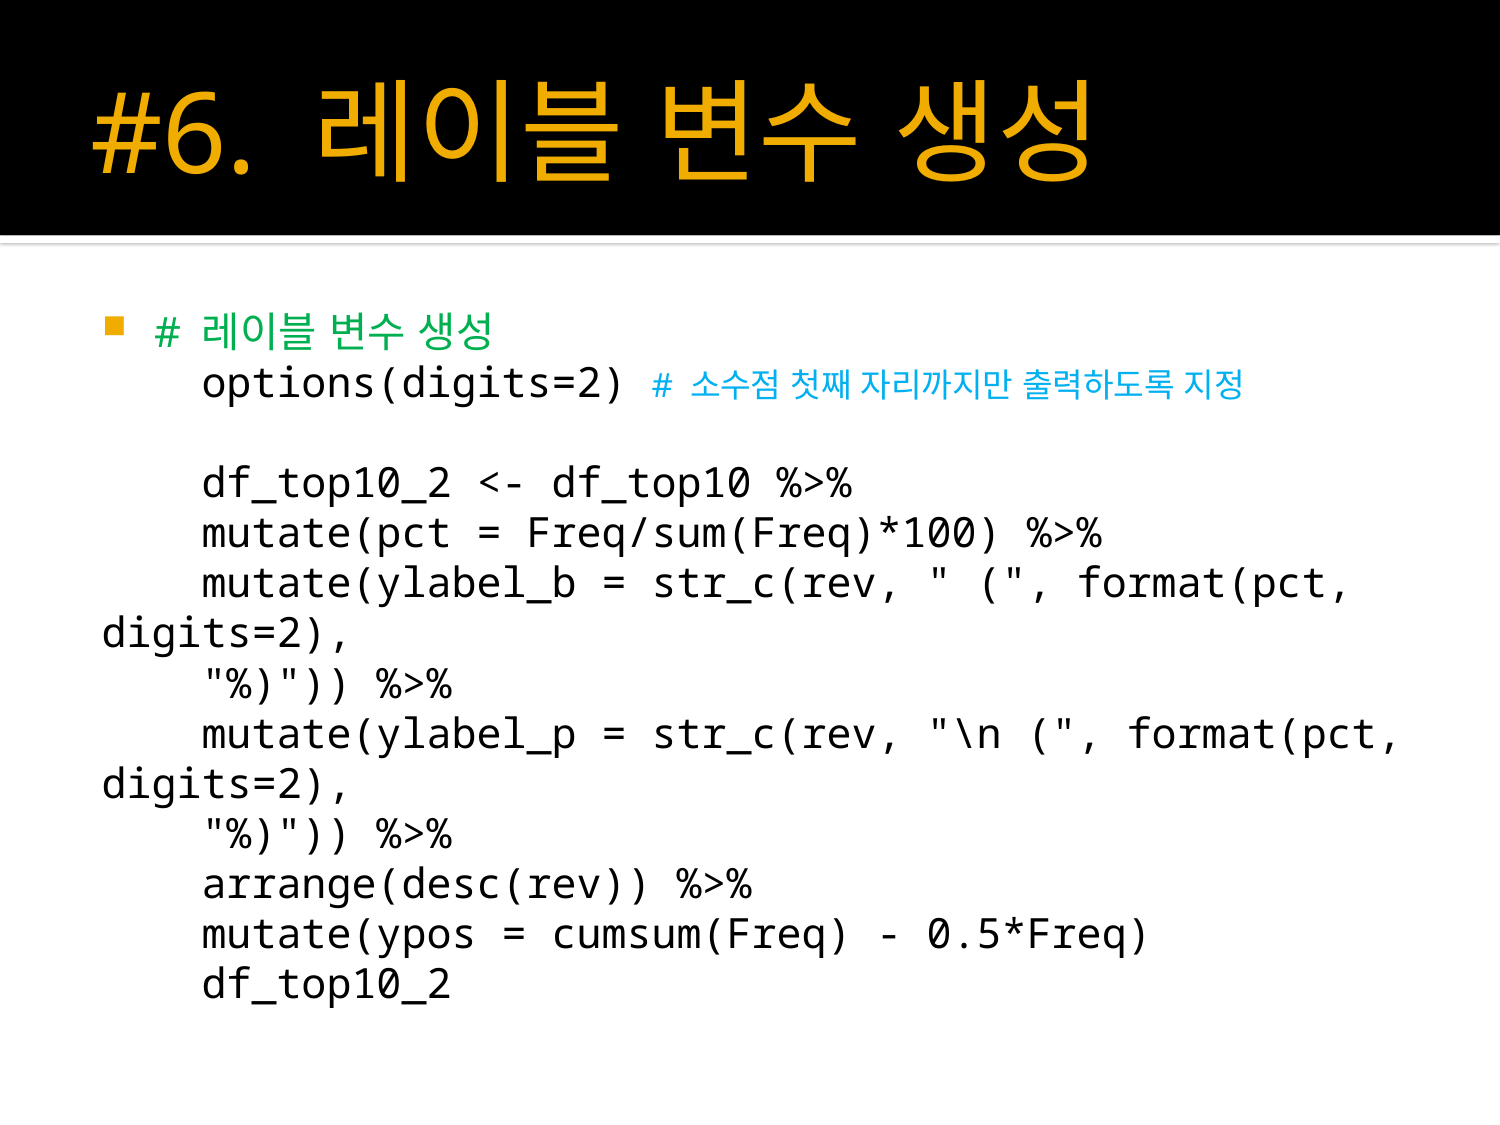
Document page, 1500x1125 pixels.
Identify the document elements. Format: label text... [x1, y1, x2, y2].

list # 레이블 변수 생성 options(digits=2) # 소수점 첫째 자리까지만 출력하도록 지정 df_top10_2 <- df_top10 %>% mutate(pct = Freq/sum(Freq)*100) %>% mutate(ylabel_b = str_c(rev, " (", format(pct, digits=2), "%)")) %>% mutate(ylabel_p = str_c(rev, "\n (", format(pct, digits=2), "%)")) %>% arrange(desc(rev)) %>% mutate(ypos = cumsum(Freq) - 0.5*Freq) df_top10_2 [73, 291, 1424, 1050]
title #6. 레이블 변수 생성 [75, 25, 1425, 231]
